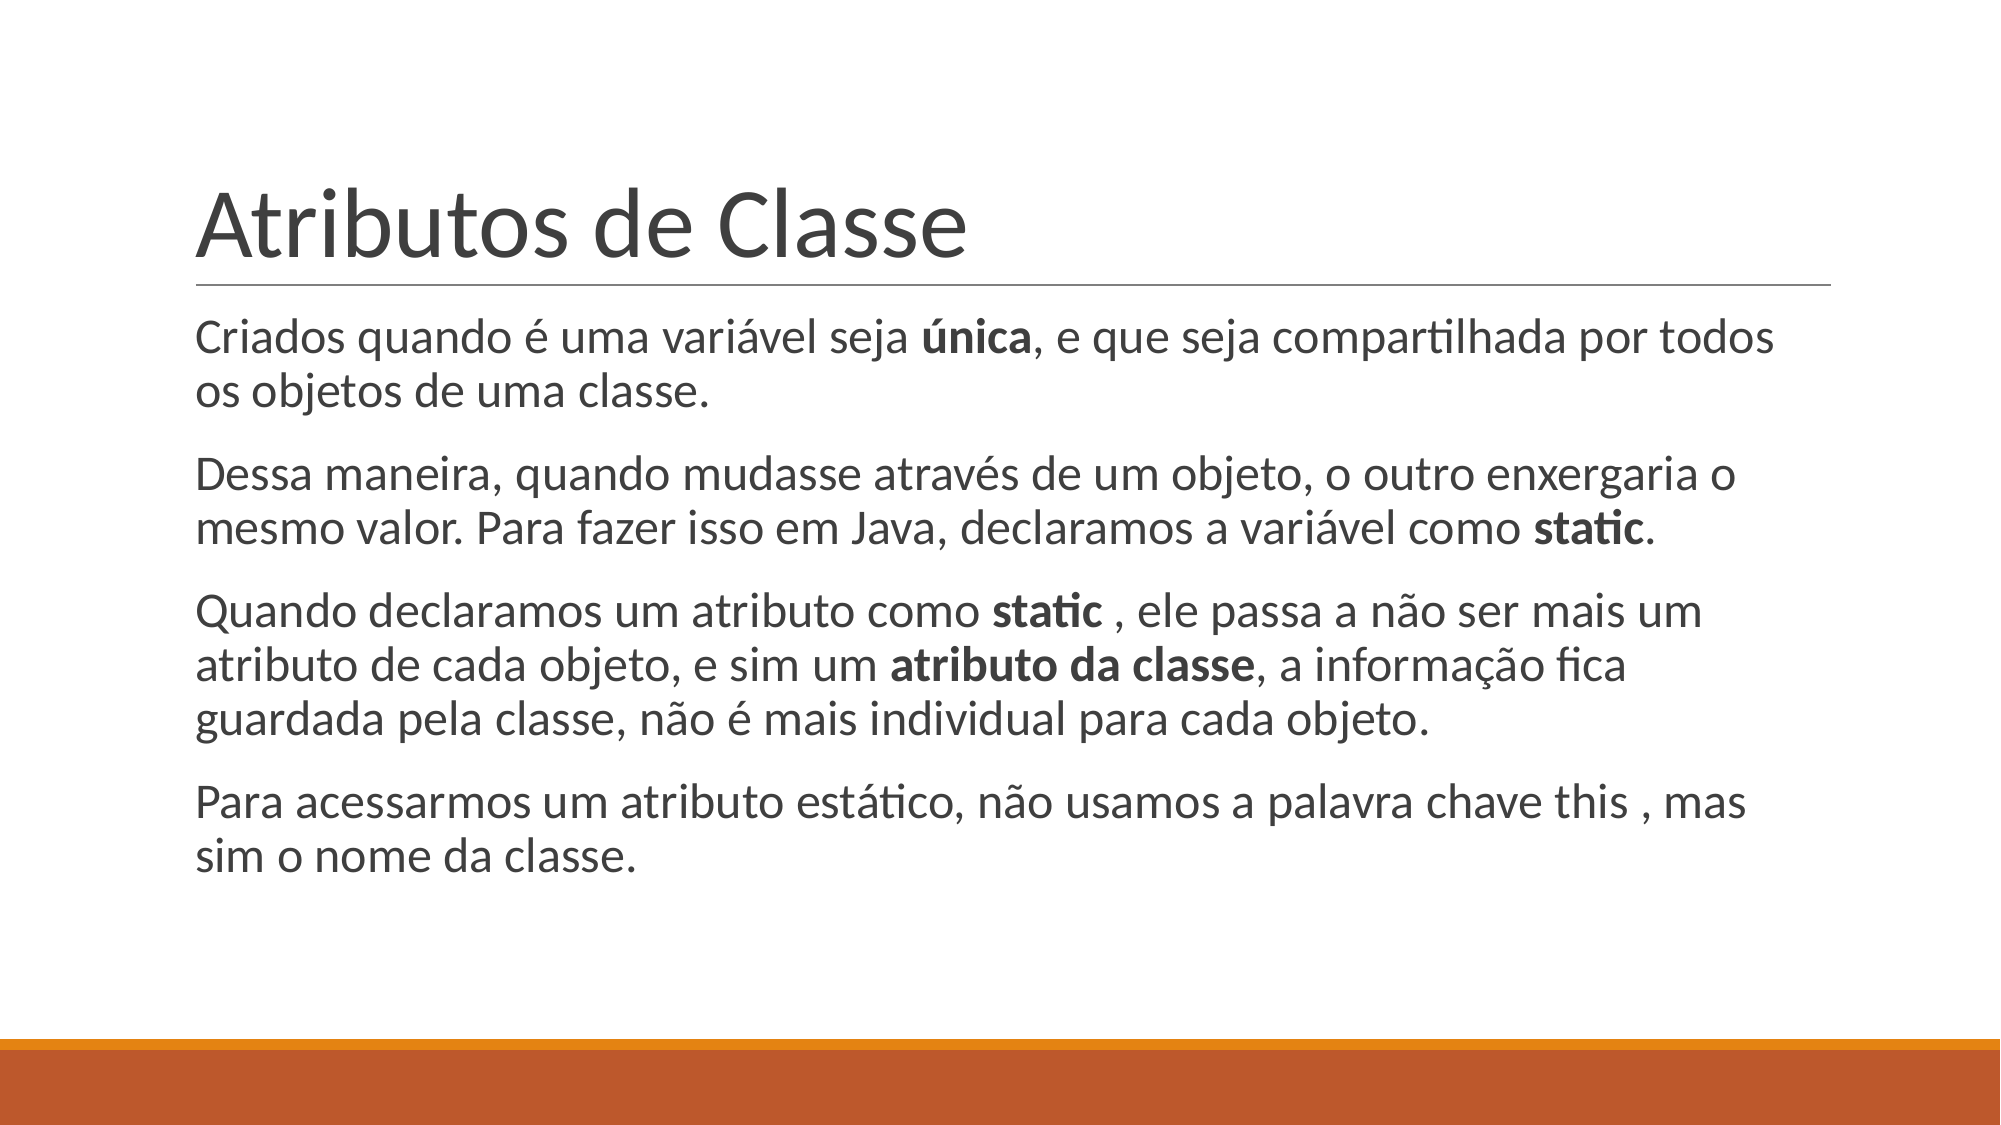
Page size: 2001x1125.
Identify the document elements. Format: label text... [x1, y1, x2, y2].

title Atributos de Classe [180, 47, 1830, 285]
list Criados quando é uma variável seja única, e que seja compartilhada por todos os objetos de uma classe. Dessa maneira, quando mudasse através de um objeto, o outro enxergaria o mesmo valor. Para fazer isso em Java, declaramos a variável como static. Quando declaramos um atributo como static , ele passa a não ser mais um atributo de cada objeto, e sim um atributo da classe, a informação fica guardada pela classe, não é mais individual para cada objeto. Para acessarmos um atributo estático, não usamos a palavra chave this , mas sim o nome da classe. [180, 302, 1830, 963]
